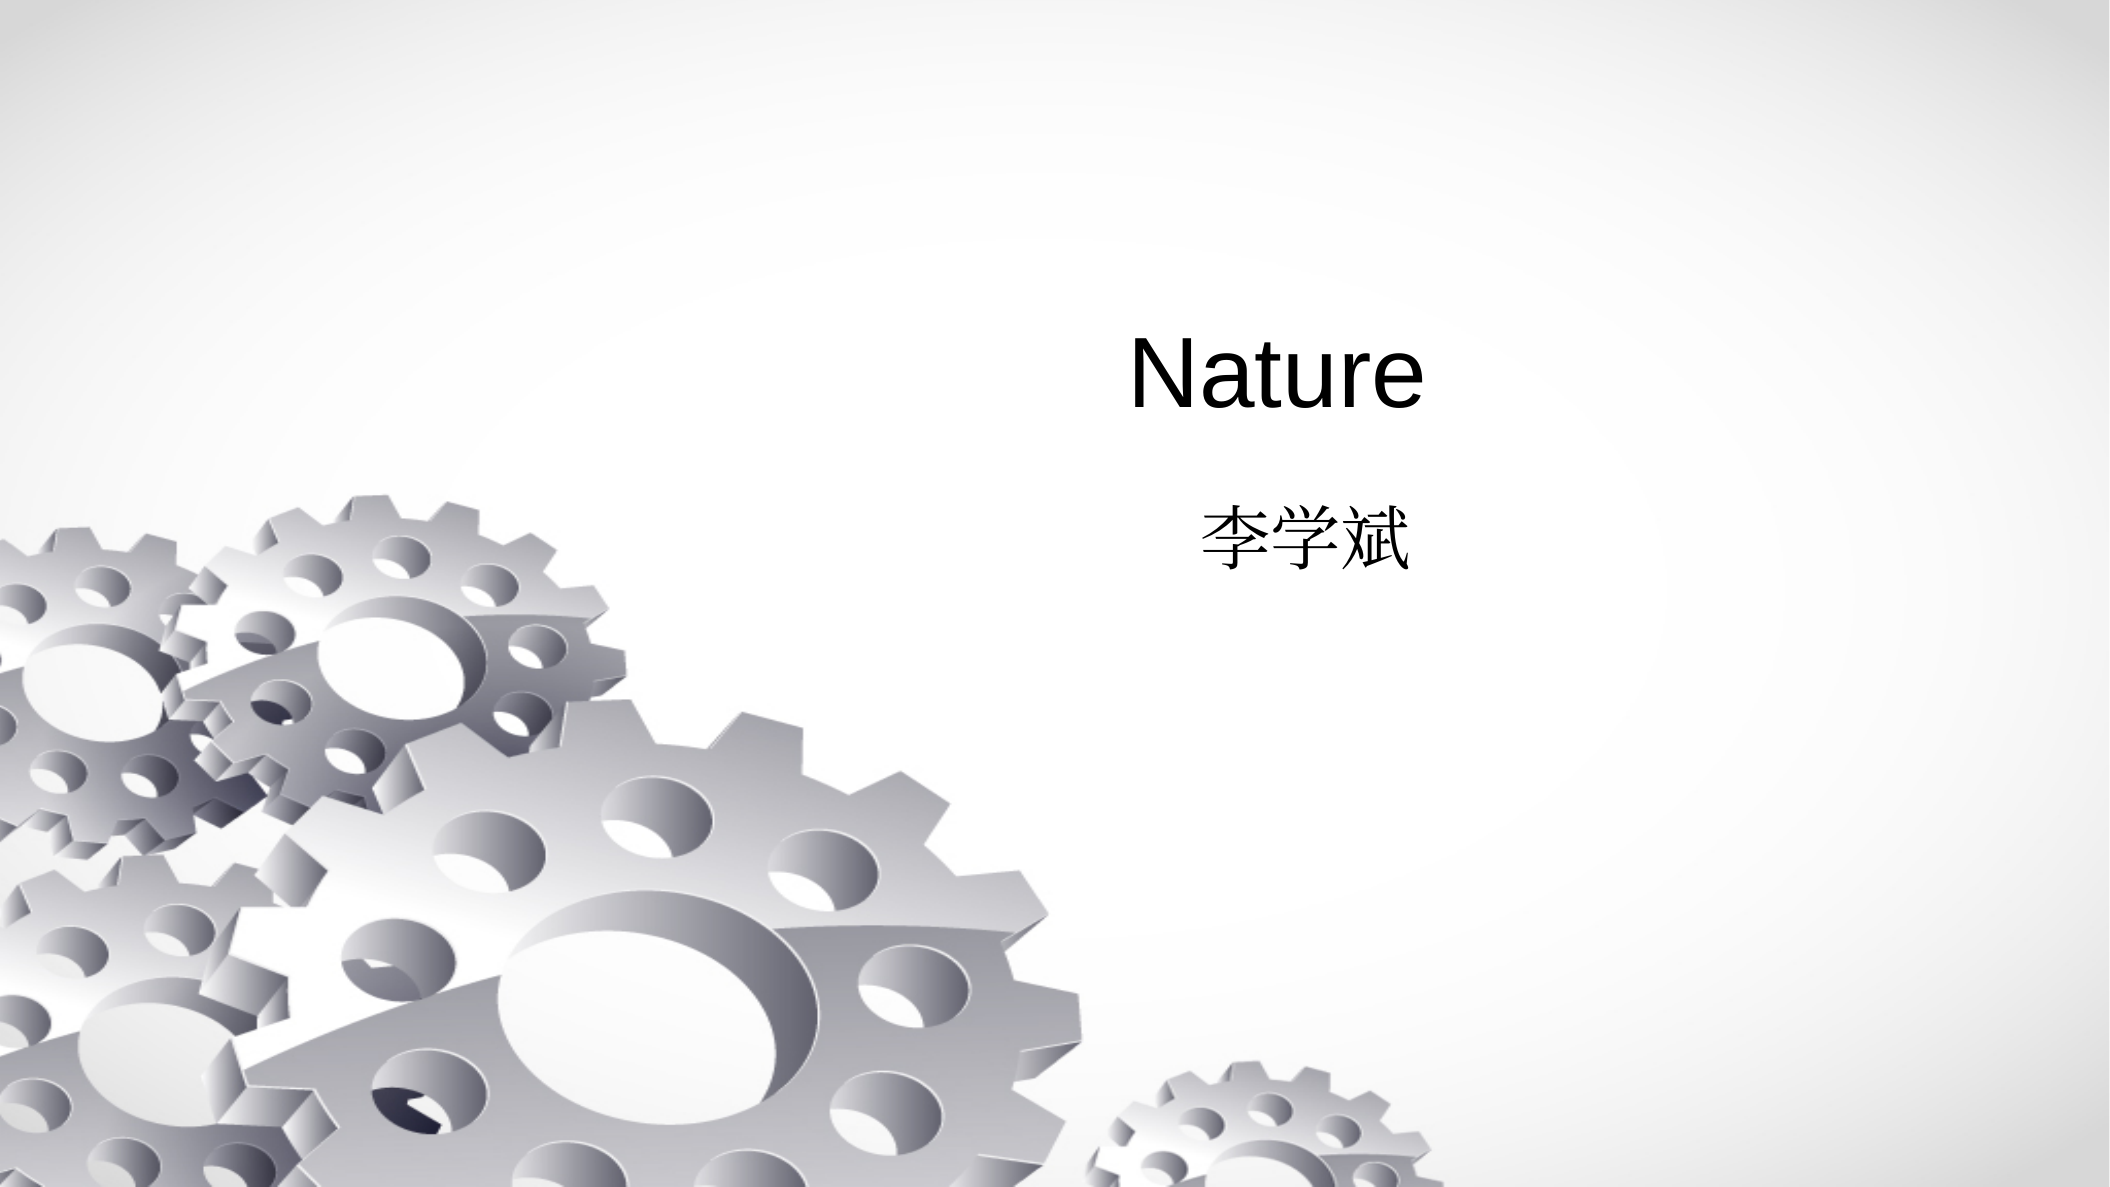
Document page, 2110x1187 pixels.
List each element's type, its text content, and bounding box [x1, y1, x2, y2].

title Nature [806, 274, 1470, 462]
picture [0, 0, 2110, 1187]
subtitle 李学斌 [676, 486, 1426, 791]
